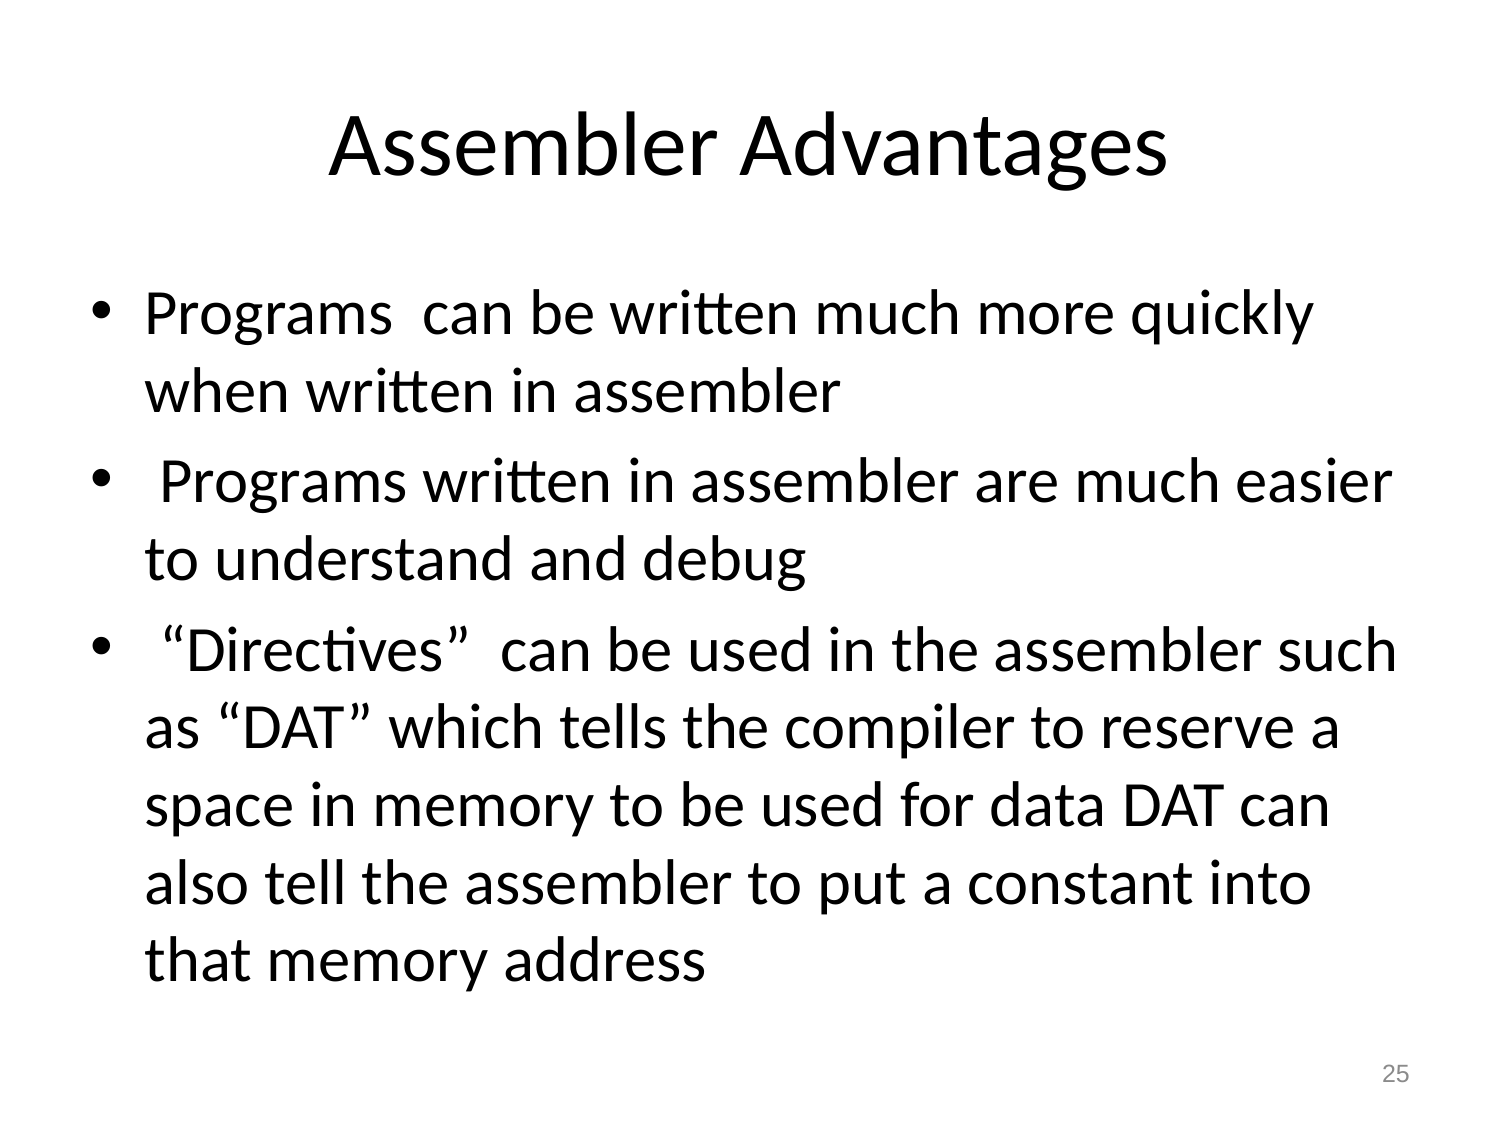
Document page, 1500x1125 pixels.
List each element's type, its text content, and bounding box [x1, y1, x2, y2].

title Assembler Advantages [75, 45, 1425, 233]
slide_number 25 [1074, 1042, 1425, 1103]
list Programs can be written much more quickly when written in assembler Programs written in assembler are much easier to understand and debug “Directives” can be used in the assembler such as “DAT” which tells the compiler to reserve a space in memory to be used for data DAT can also tell the assembler to put a constant into that memory address [75, 262, 1425, 1005]
